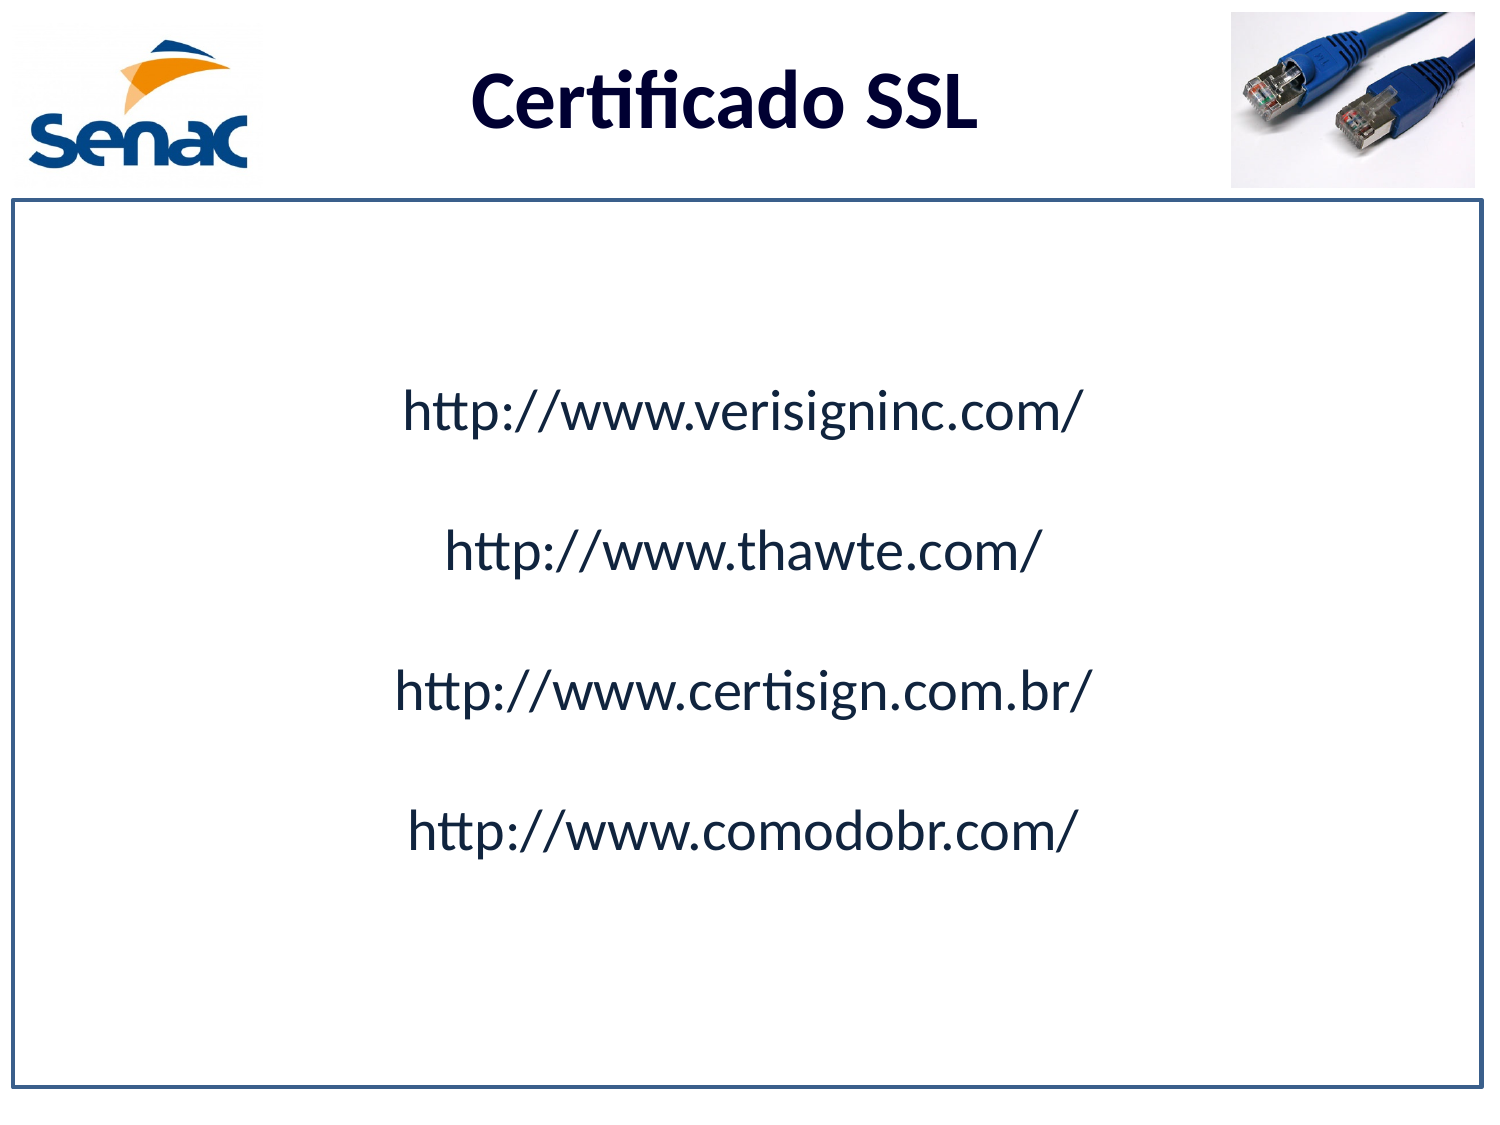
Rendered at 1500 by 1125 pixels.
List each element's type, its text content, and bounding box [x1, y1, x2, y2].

text_box [11, 198, 1484, 1089]
picture [12, 23, 263, 188]
picture [1231, 12, 1476, 188]
text_box http://www.verisigninc.com/ http://www.thawte.com/ http://www.certisign.com.br/ http://www.comodobr.com/ [37, 224, 1450, 975]
text_box Certificado SSL [324, 37, 1125, 153]
